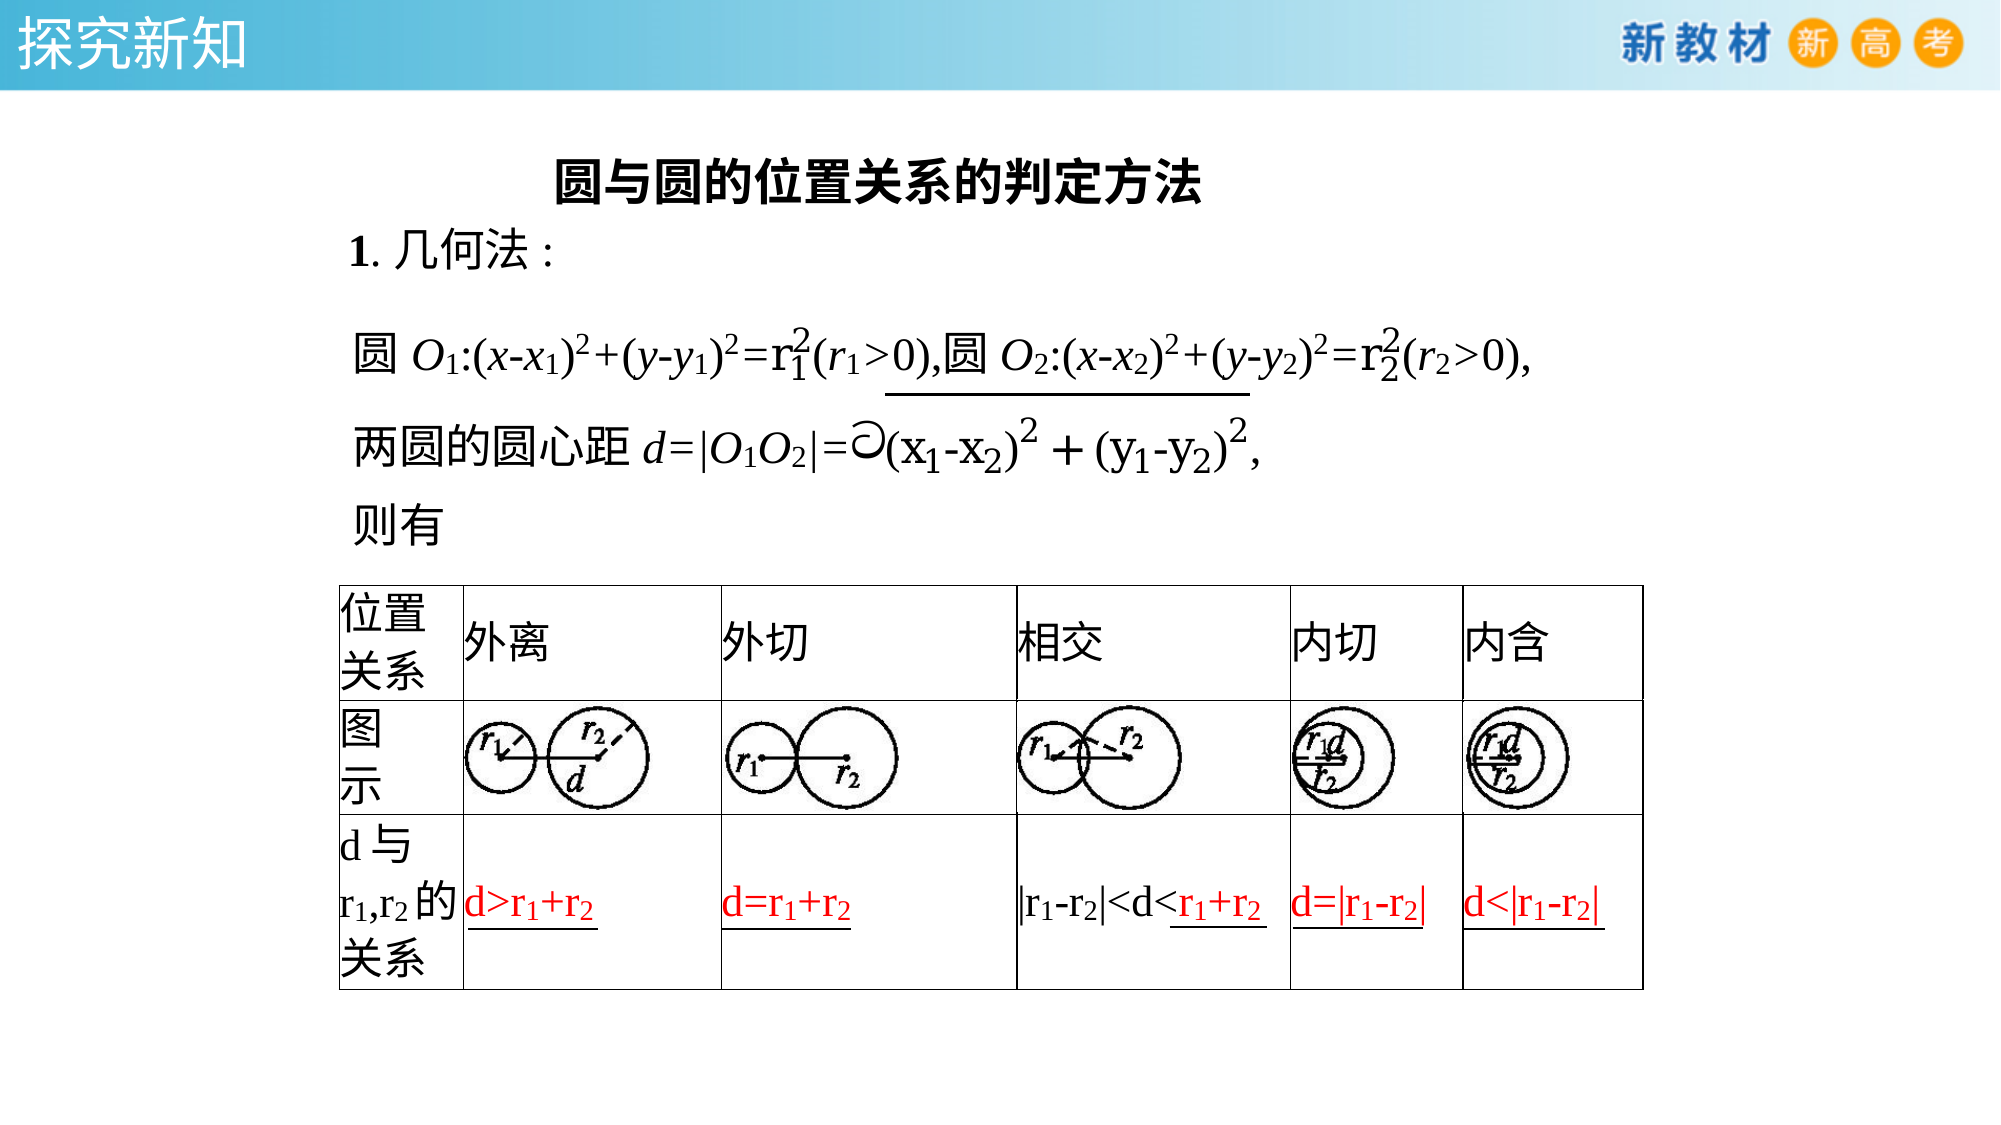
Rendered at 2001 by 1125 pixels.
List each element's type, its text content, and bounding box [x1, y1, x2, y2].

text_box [352, 323, 1687, 557]
text_box 探究新知 [1, 0, 265, 85]
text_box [326, 585, 1659, 1125]
picture [0, 0, 2001, 1125]
text_box 圆与圆的位置关系的判定方法 1.几何法: [333, 130, 1667, 284]
